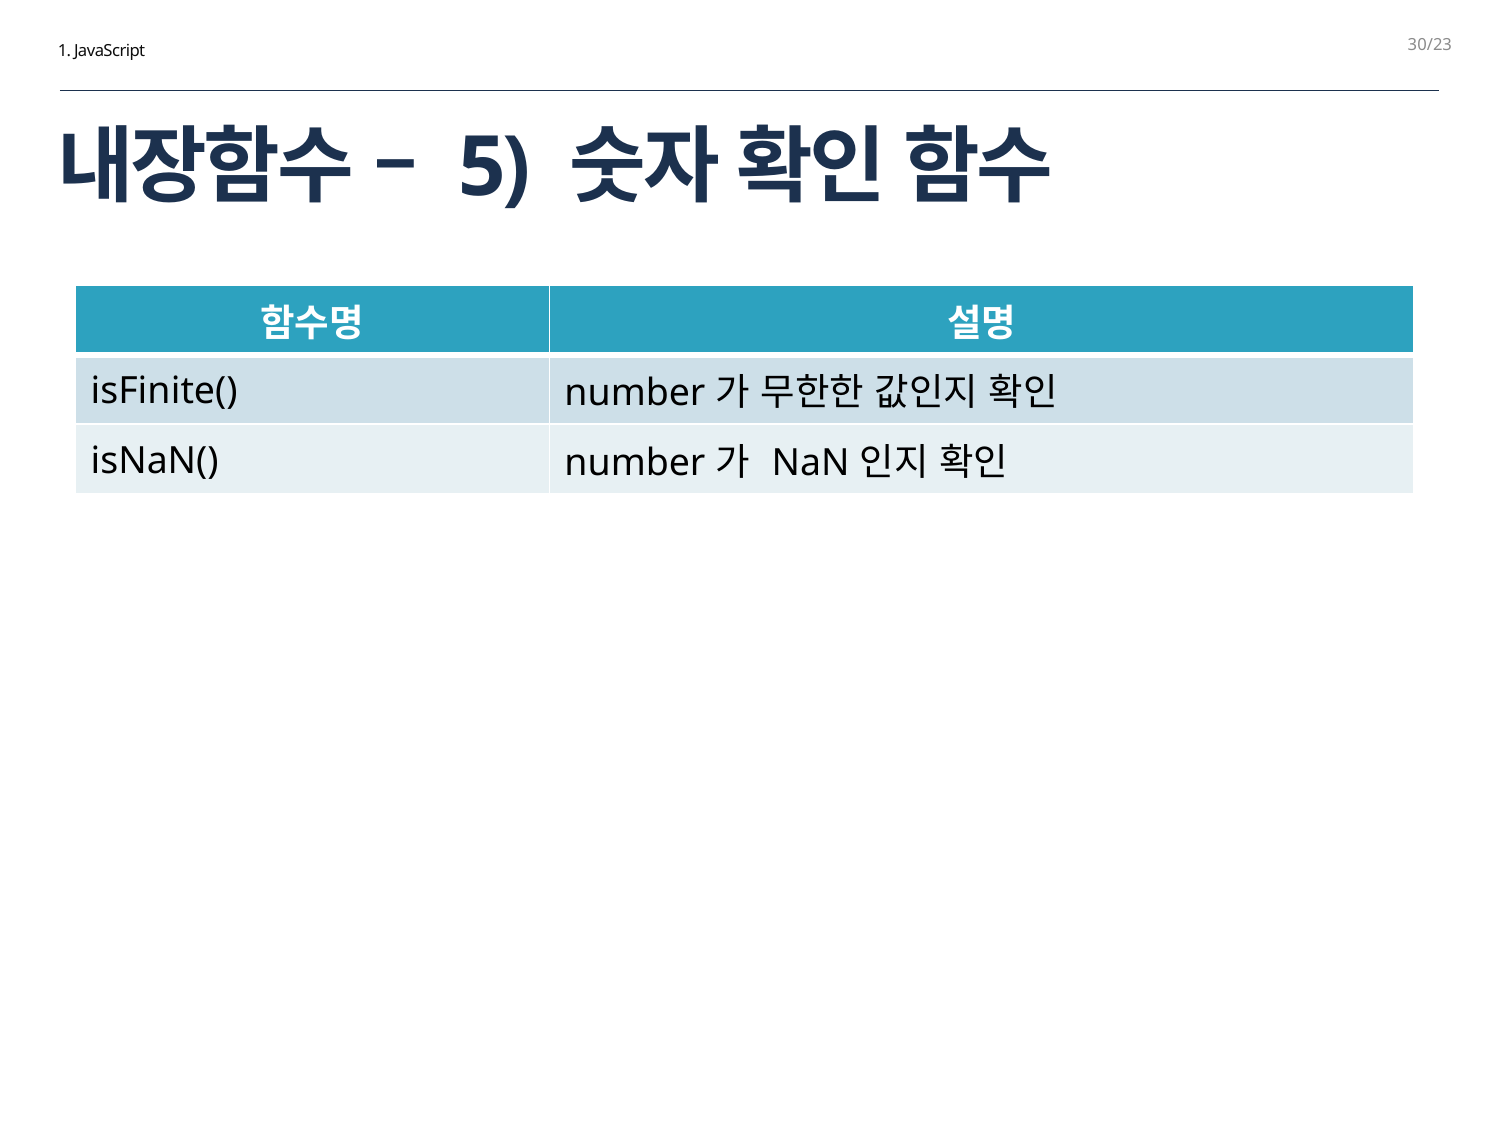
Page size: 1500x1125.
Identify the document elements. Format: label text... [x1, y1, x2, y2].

text_box 1. JavaScript [43, 31, 303, 67]
title 내장함수 – 5) 숫자 확인 함수 [42, 114, 1453, 211]
table_header 설명 [550, 286, 1413, 352]
table_cell number가 무한한 값인지 확인 [550, 358, 1413, 423]
text_box [59, 257, 1430, 631]
table_cell number가 NaN인지 확인 [550, 425, 1413, 493]
table_cell isFinite() [76, 358, 549, 423]
slide_number 30 [1117, 15, 1467, 75]
table_cell isNaN() [76, 425, 549, 493]
table_header 함수명 [76, 286, 549, 352]
